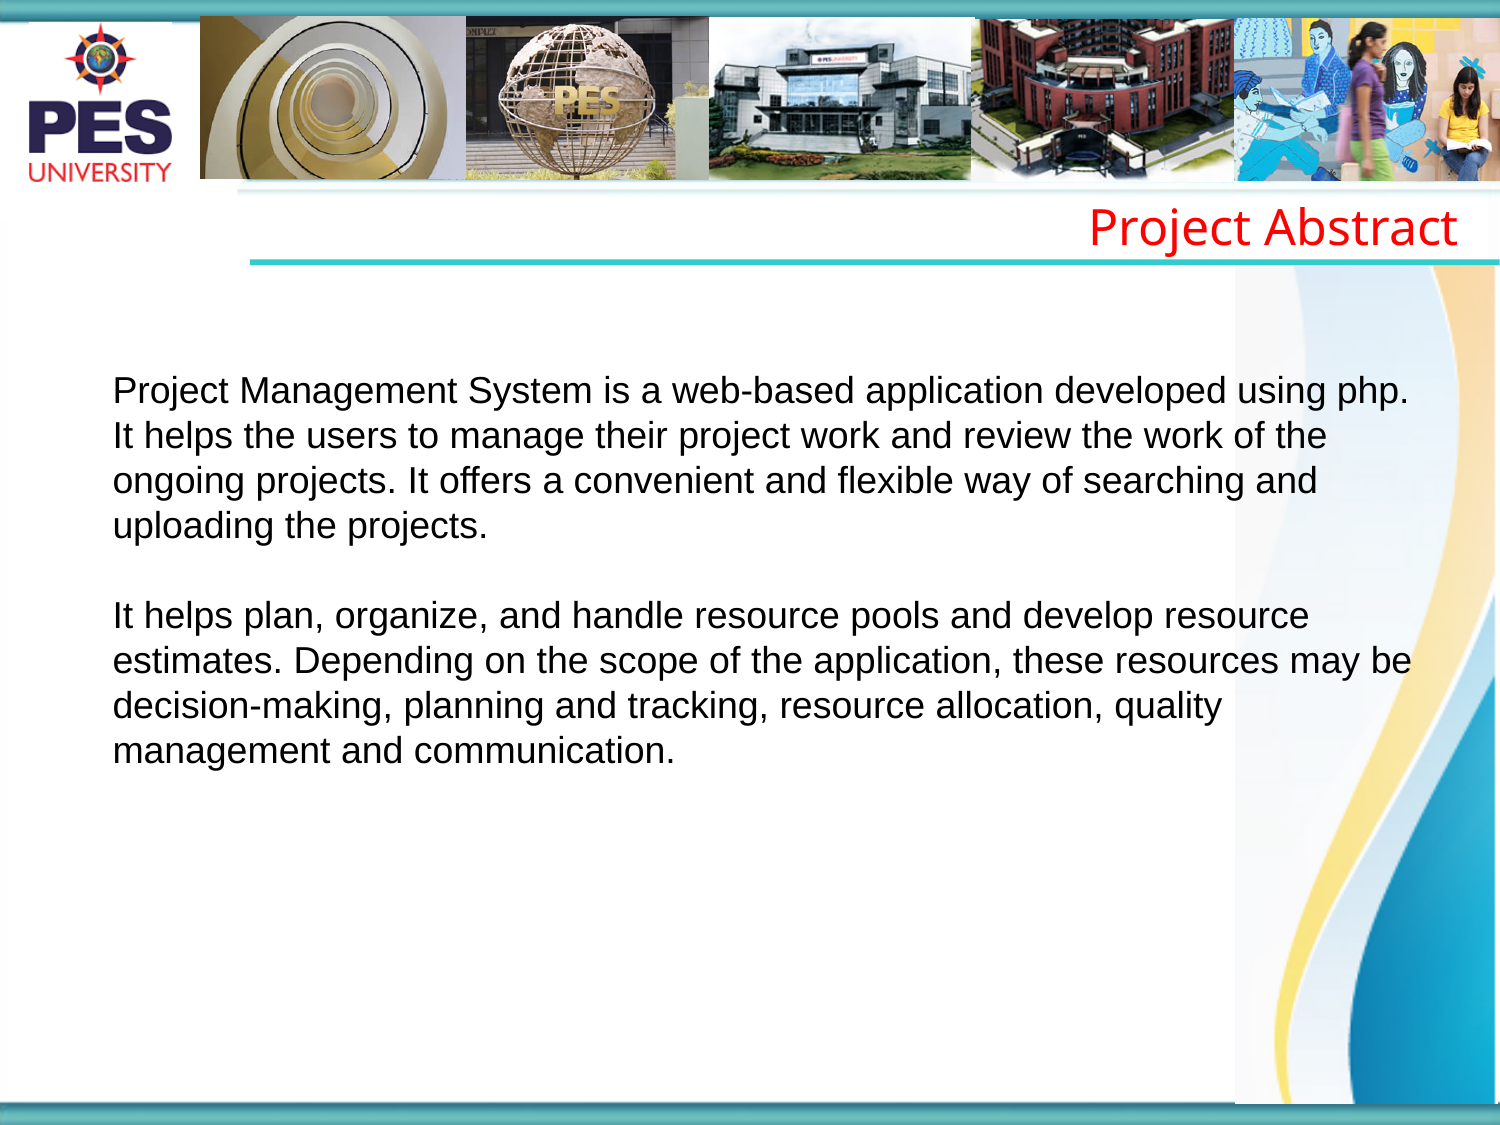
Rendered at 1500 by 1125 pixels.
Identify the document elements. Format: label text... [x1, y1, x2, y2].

picture [0, 0, 1500, 1125]
text_box [249, 259, 437, 263]
text_box Project Abstract [437, 187, 1500, 263]
subtitle Project Management System is a web-based application developed using php. It helps the users to manage their project work and review the work of the ongoing projects. It offers a convenient and flexible way of searching and uploading the projects. It helps plan, organize, and handle resource pools and develop resource estimates. Depending on the scope of the application, these resources may be decision-making, planning and tracking, resource allocation, quality management and communication. [75, 263, 1445, 1053]
